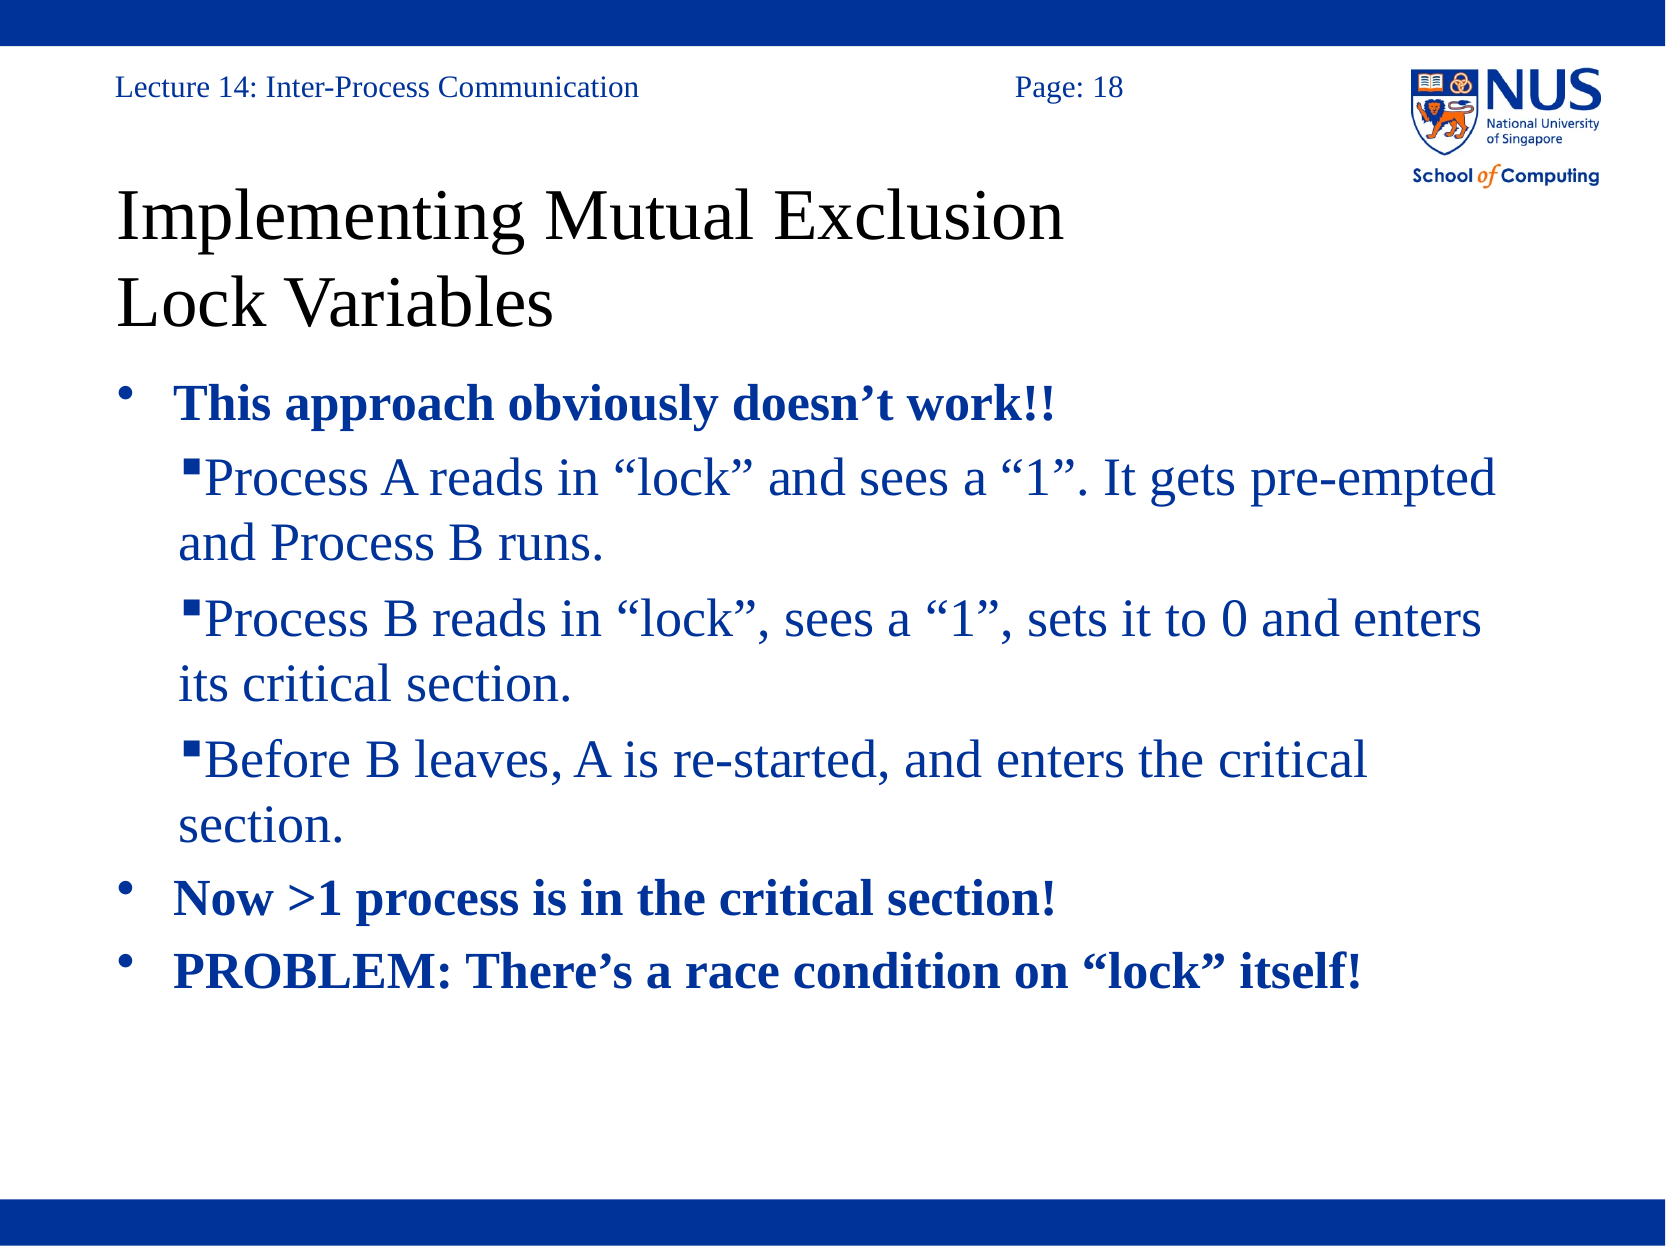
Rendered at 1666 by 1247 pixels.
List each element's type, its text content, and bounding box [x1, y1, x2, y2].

title Implementing Mutual Exclusion Lock Variables [100, 150, 1288, 358]
list This approach obviously doesn’t work!! Process A reads in “lock” and sees a “1”. It gets pre-empted and Process B runs. Process B reads in “lock”, sees a “1”, sets it to 0 and enters its critical section. Before B leaves, A is re-started, and enters the critical section. Now >1 process is in the critical section! PROBLEM: There’s a race condition on “lock” itself! [100, 359, 1516, 1131]
picture [1411, 67, 1601, 190]
